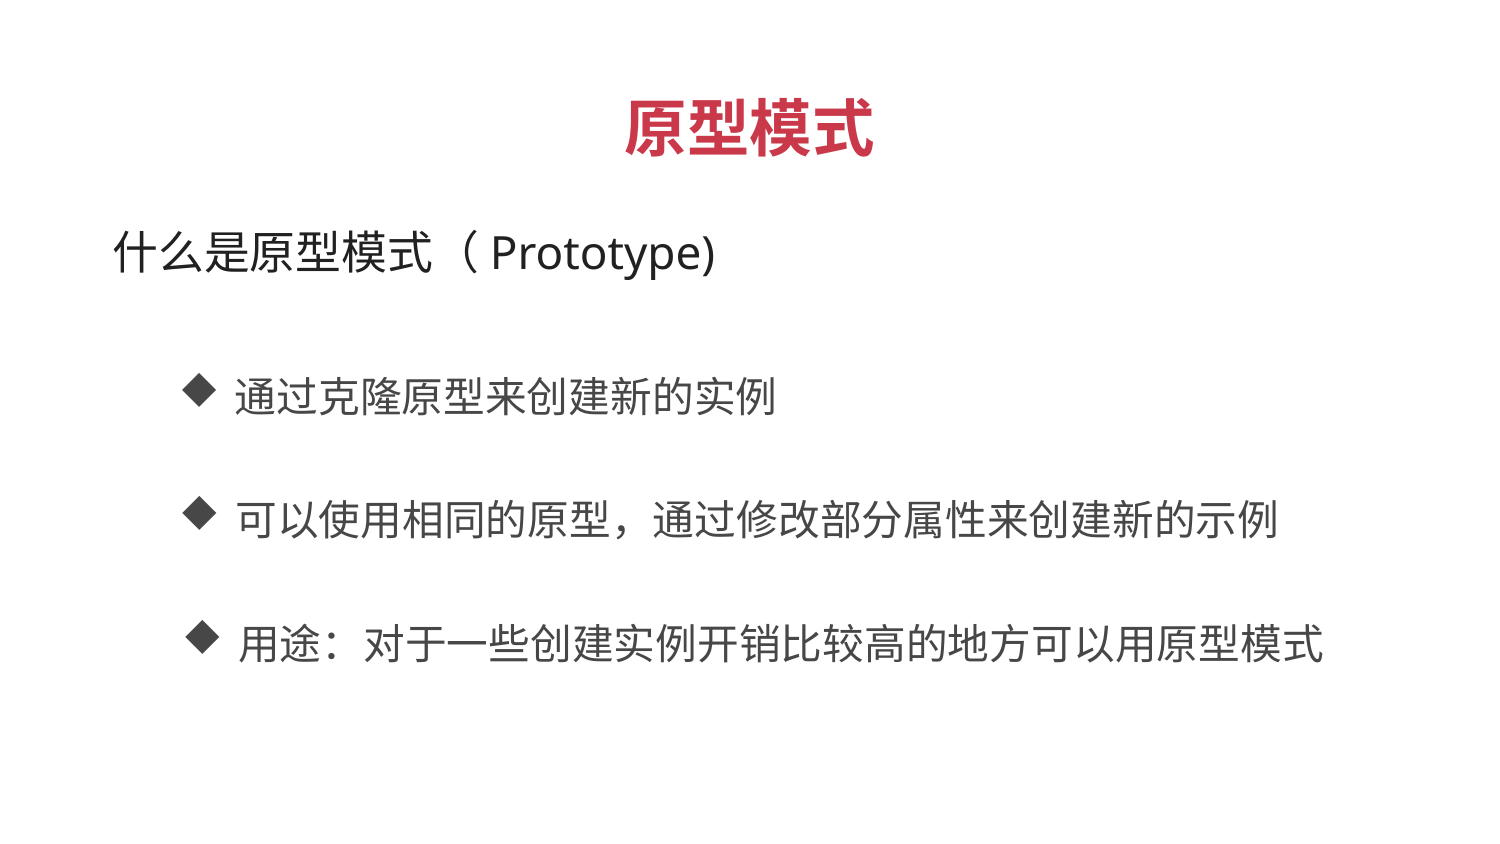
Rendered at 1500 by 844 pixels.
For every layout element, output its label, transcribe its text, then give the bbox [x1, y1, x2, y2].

text_box 原型模式 [609, 81, 891, 172]
text_box 可以使用相同的原型，通过修改部分属性来创建新的示例 [89, 486, 1495, 552]
list 什么是原型模式（Prototype) [76, 208, 1427, 293]
text_box 通过克隆原型来创建新的实例 [88, 363, 1494, 428]
text_box 用途：对于一些创建实例开销比较高的地方可以用原型模式 [91, 610, 1497, 675]
